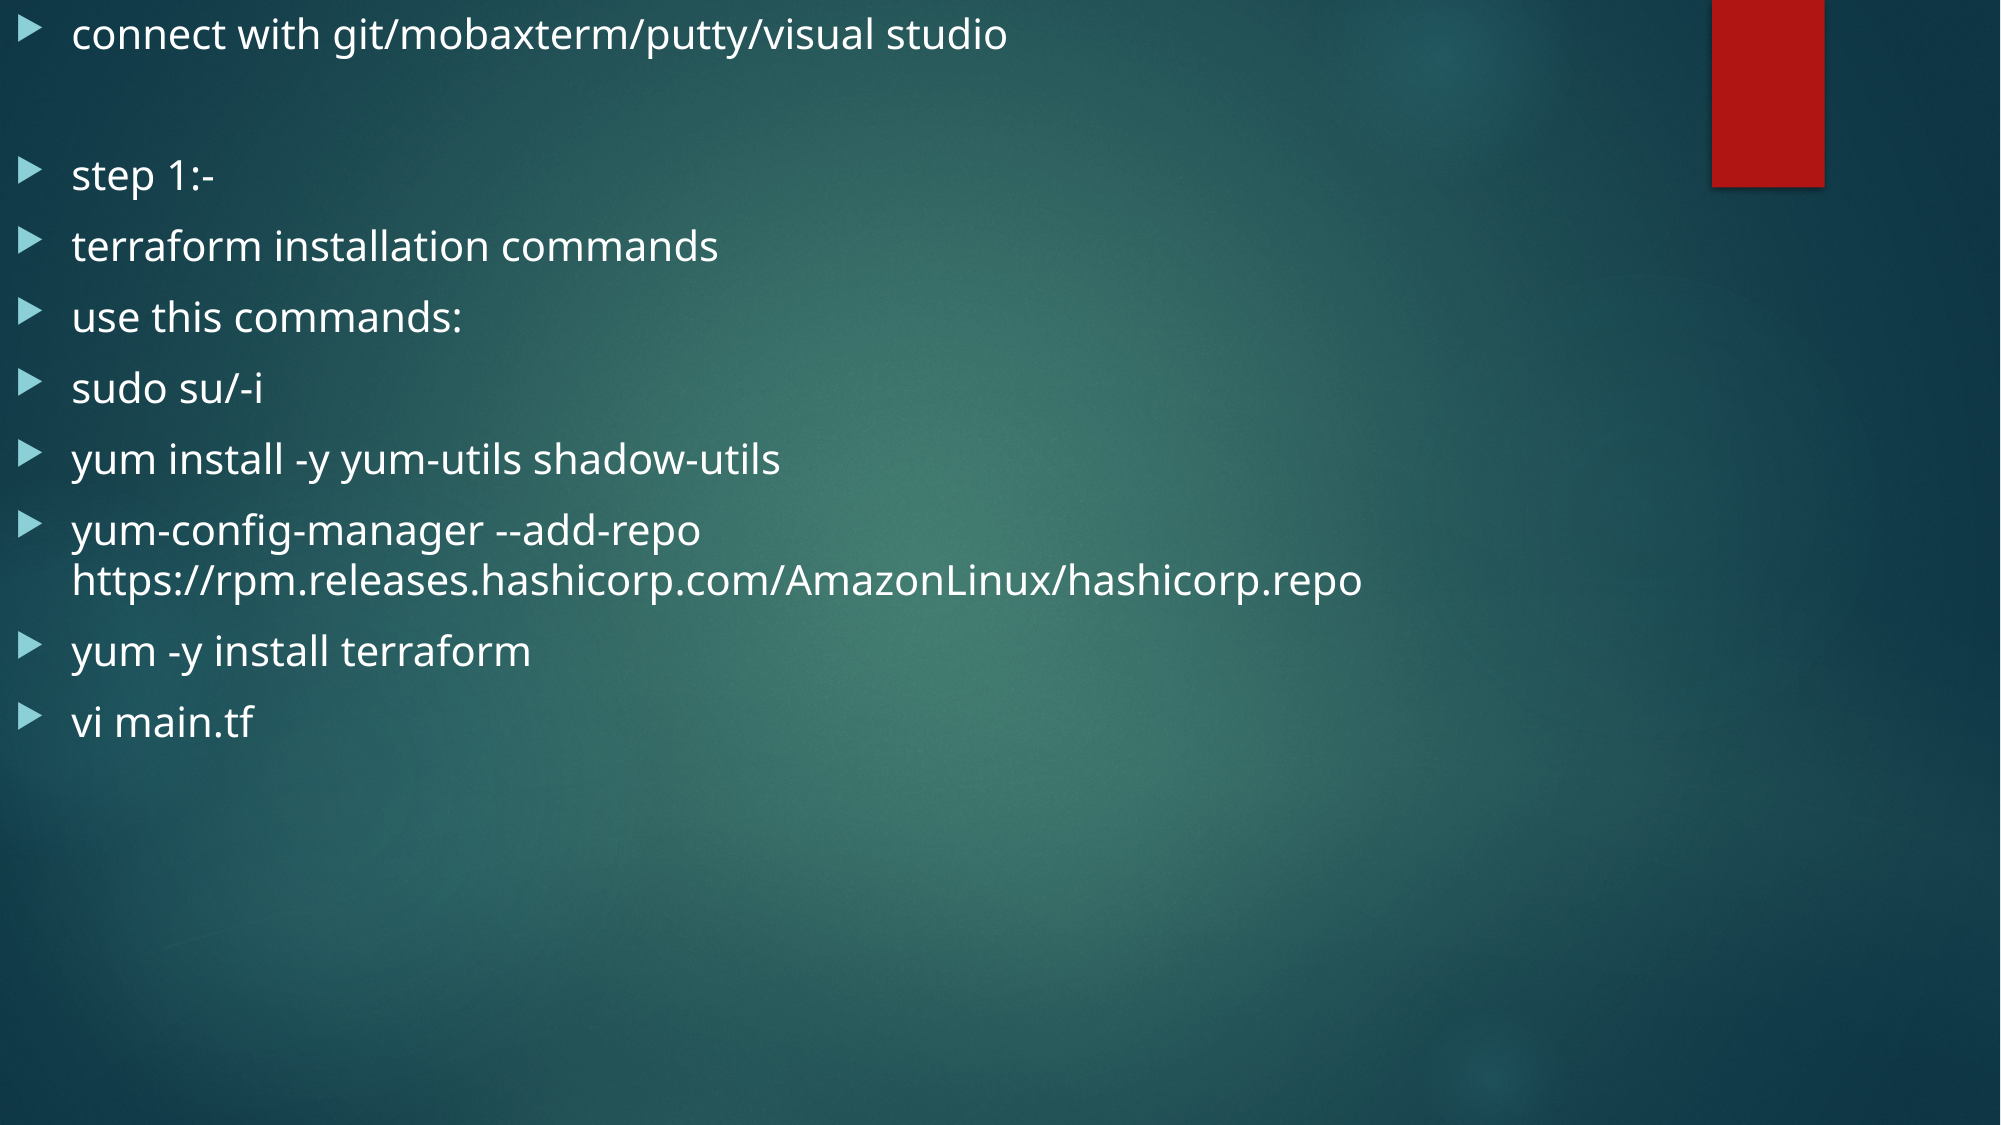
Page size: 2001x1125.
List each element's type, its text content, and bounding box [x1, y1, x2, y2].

list connect with git/mobaxterm/putty/visual studio step 1:- terraform installation commands use this commands: sudo su/-i yum install -y yum-utils shadow-utils yum-config-manager --add-repo https://rpm.releases.hashicorp.com/AmazonLinux/hashicorp.repo yum -y install terraform vi main.tf [0, 0, 2000, 1125]
